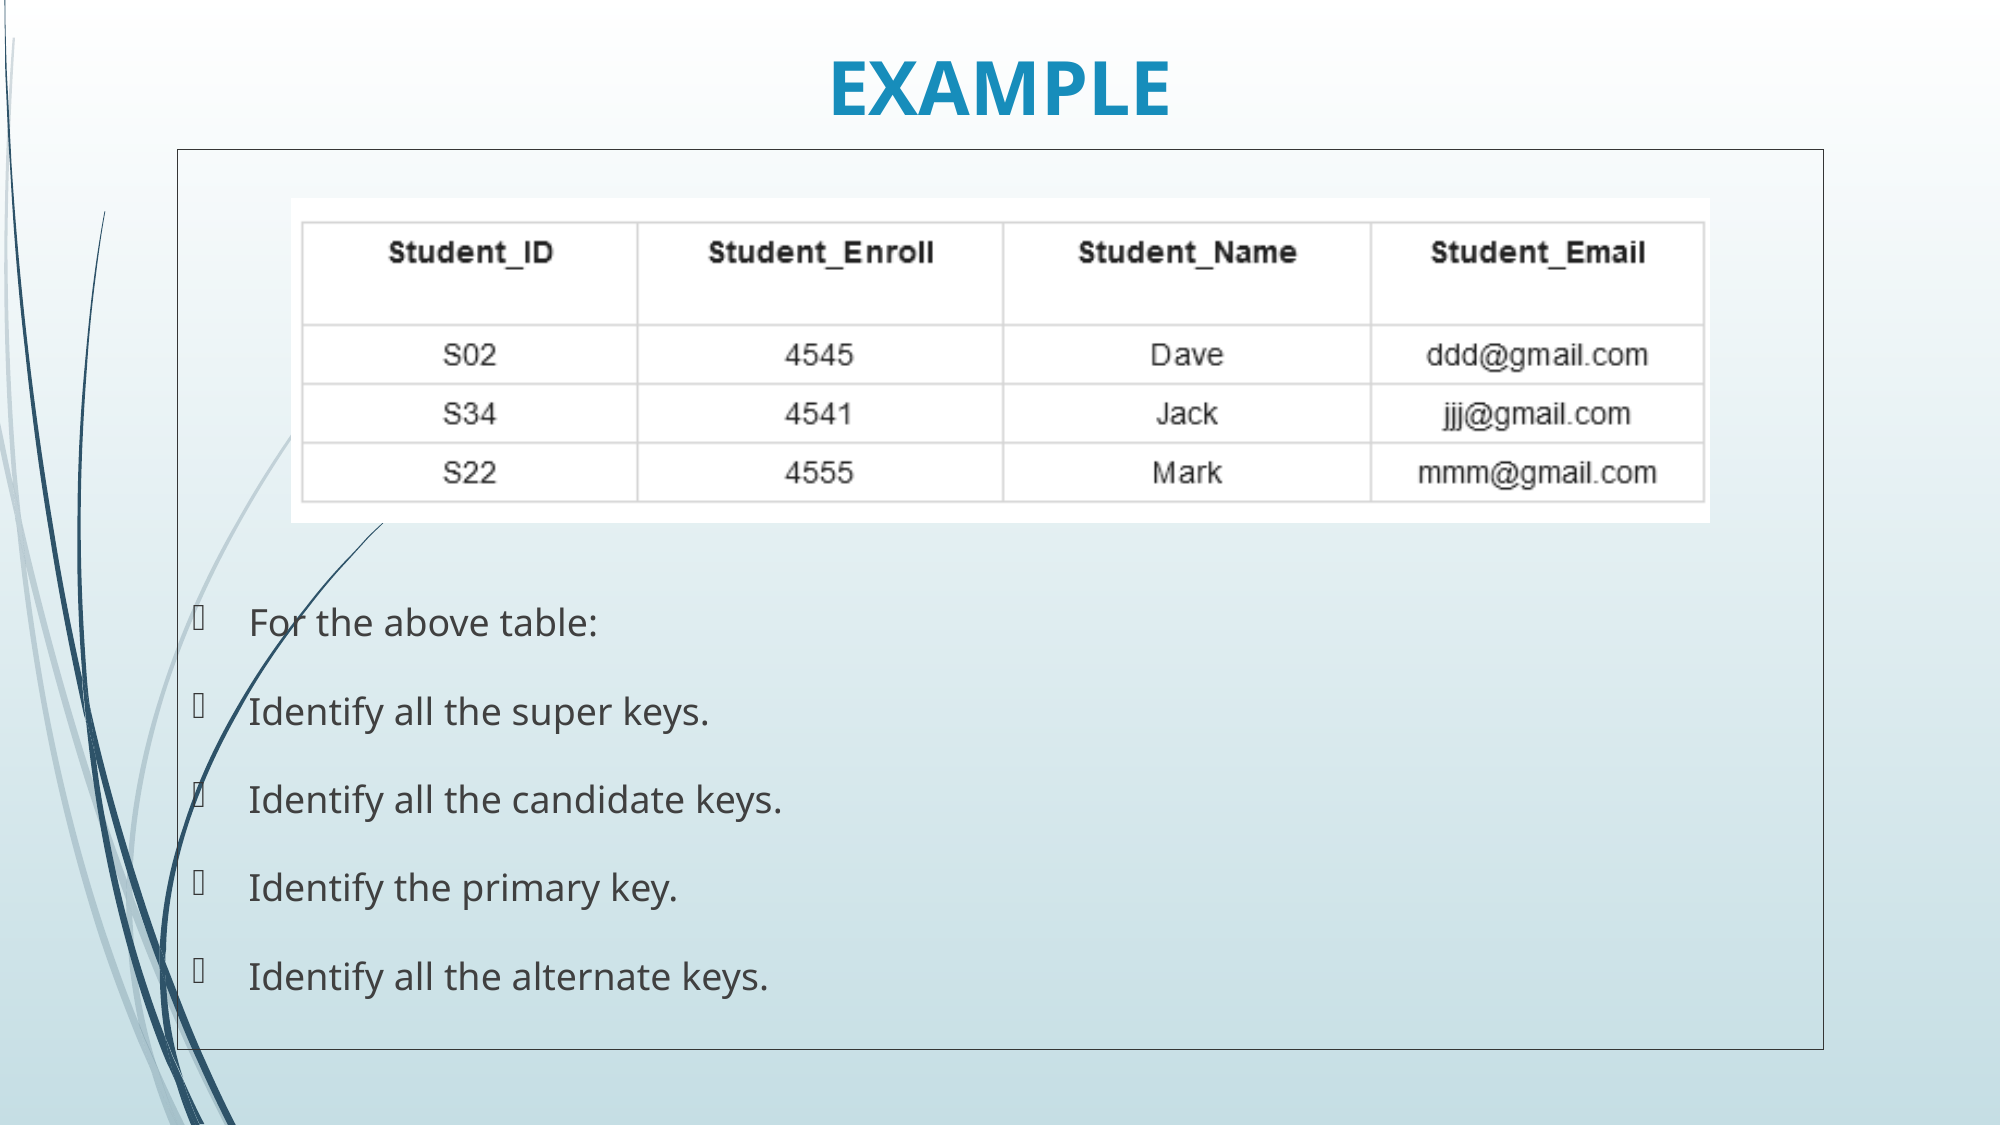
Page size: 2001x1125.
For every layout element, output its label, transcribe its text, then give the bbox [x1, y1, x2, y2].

title EXAMPLE [177, 33, 1824, 149]
picture [290, 197, 1710, 523]
list For the above table: Identify all the super keys. Identify all the candidate keys. Identify the primary key. Identify all the alternate keys. [177, 149, 1824, 1050]
